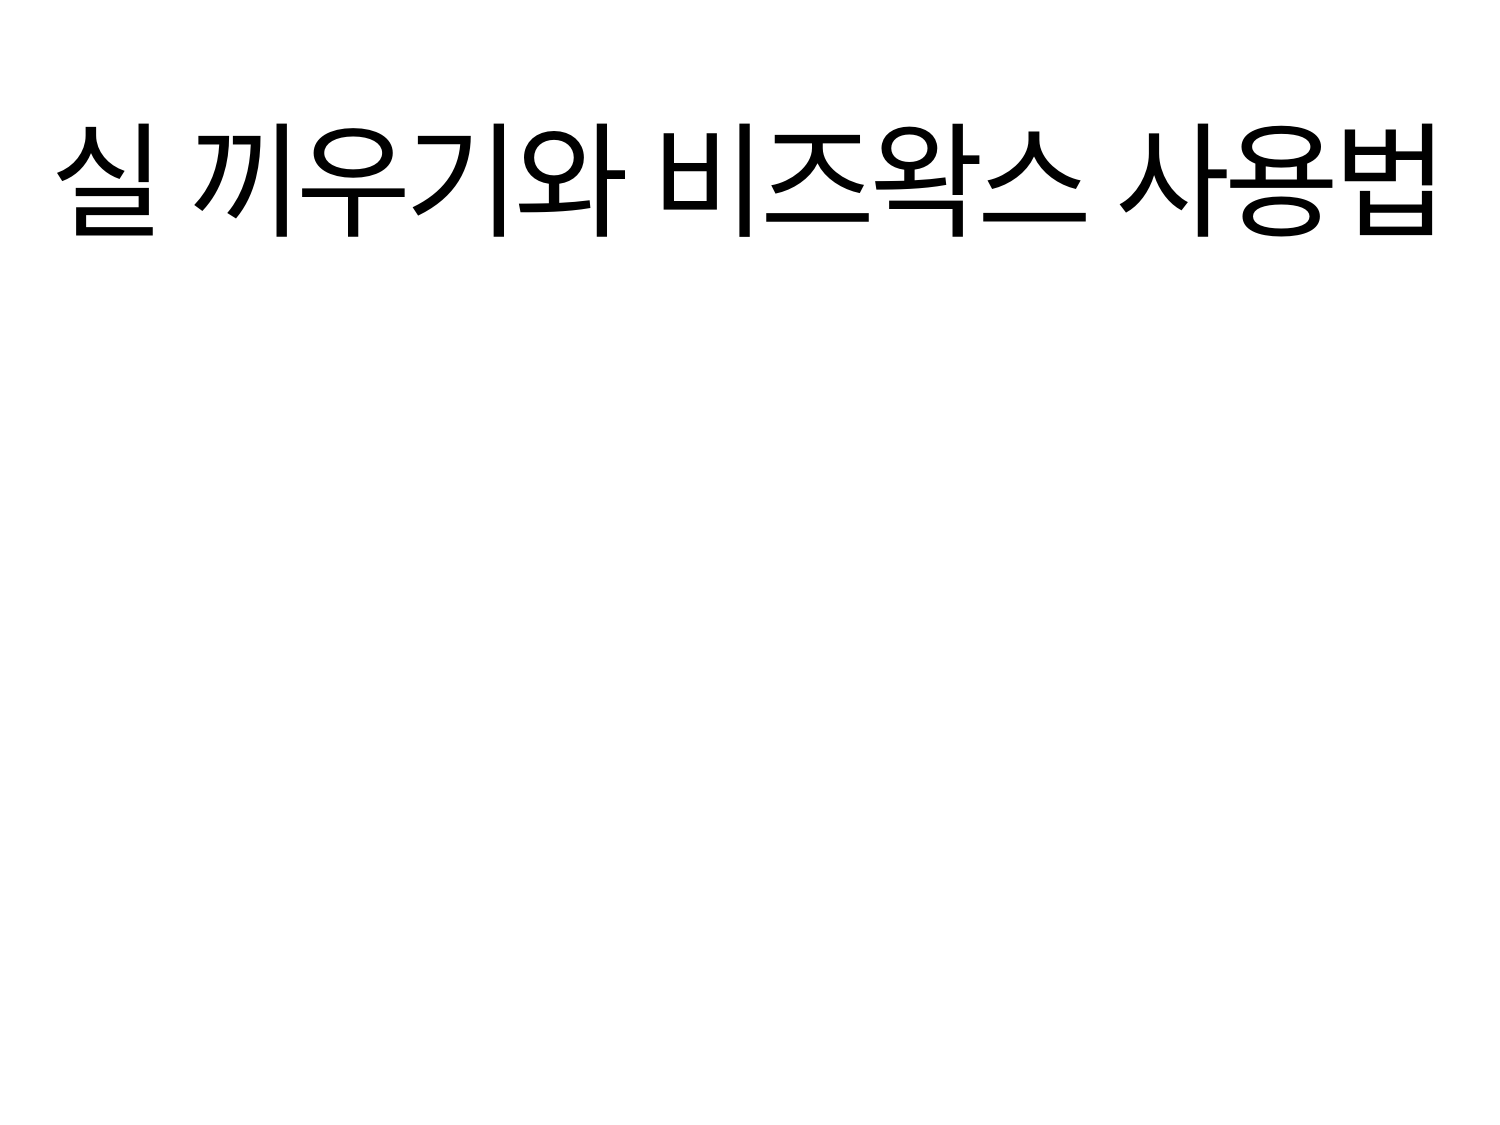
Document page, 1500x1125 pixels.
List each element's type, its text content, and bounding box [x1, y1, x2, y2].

title 실 끼우기와 비즈왁스 사용법 [35, 84, 1500, 263]
